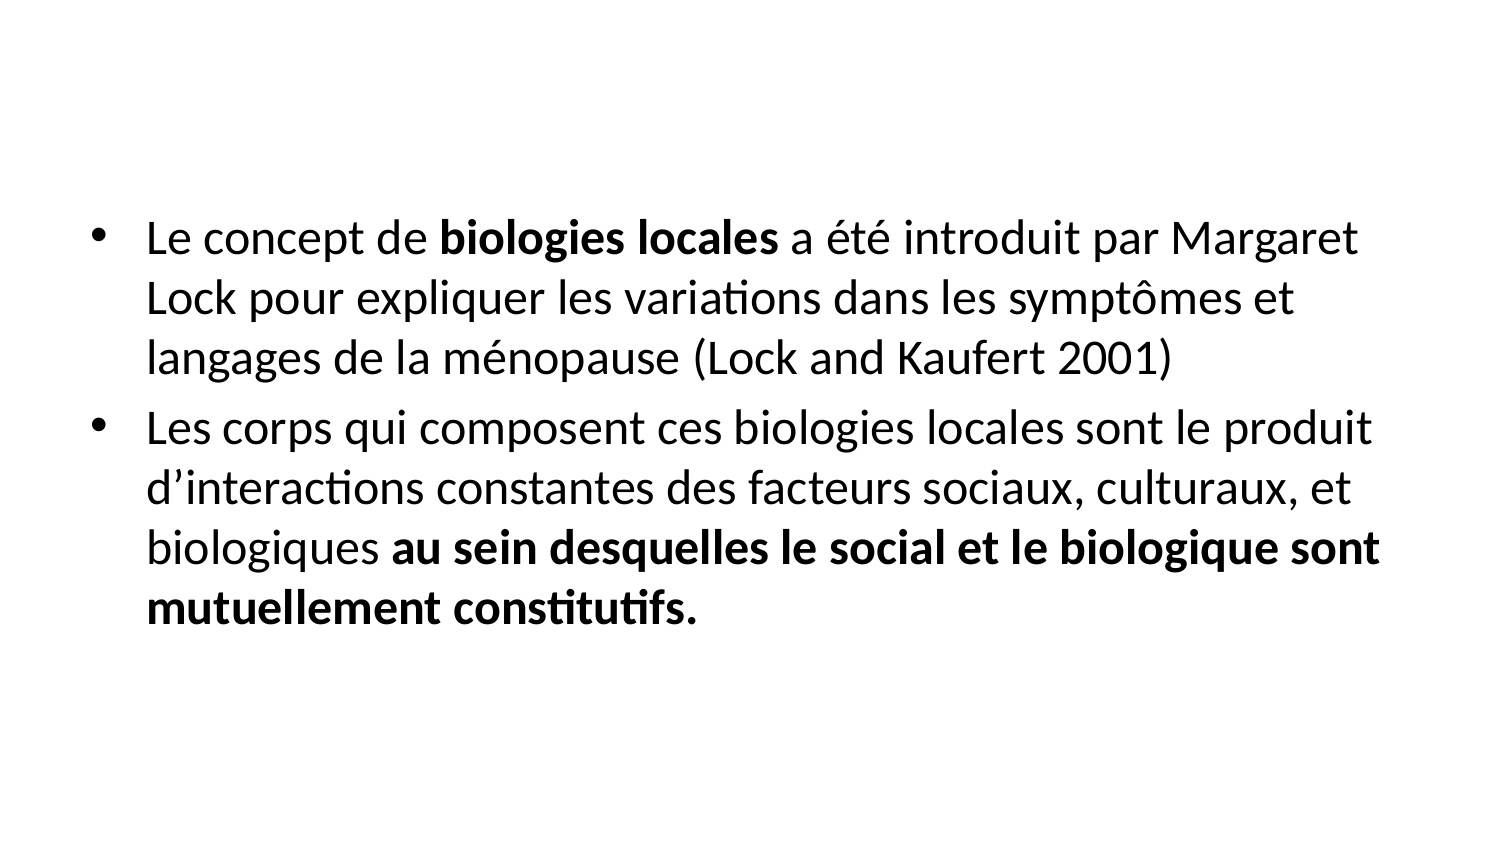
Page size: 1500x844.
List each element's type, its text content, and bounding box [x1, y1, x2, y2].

list Le concept de biologies locales a été introduit par Margaret Lock pour expliquer les variations dans les symptômes et langages de la ménopause (Lock and Kaufert 2001) Les corps qui composent ces biologies locales sont le produit d’interactions constantes des facteurs sociaux, culturaux, et biologiques au sein desquelles le social et le biologique sont mutuellement constitutifs. [75, 196, 1425, 754]
